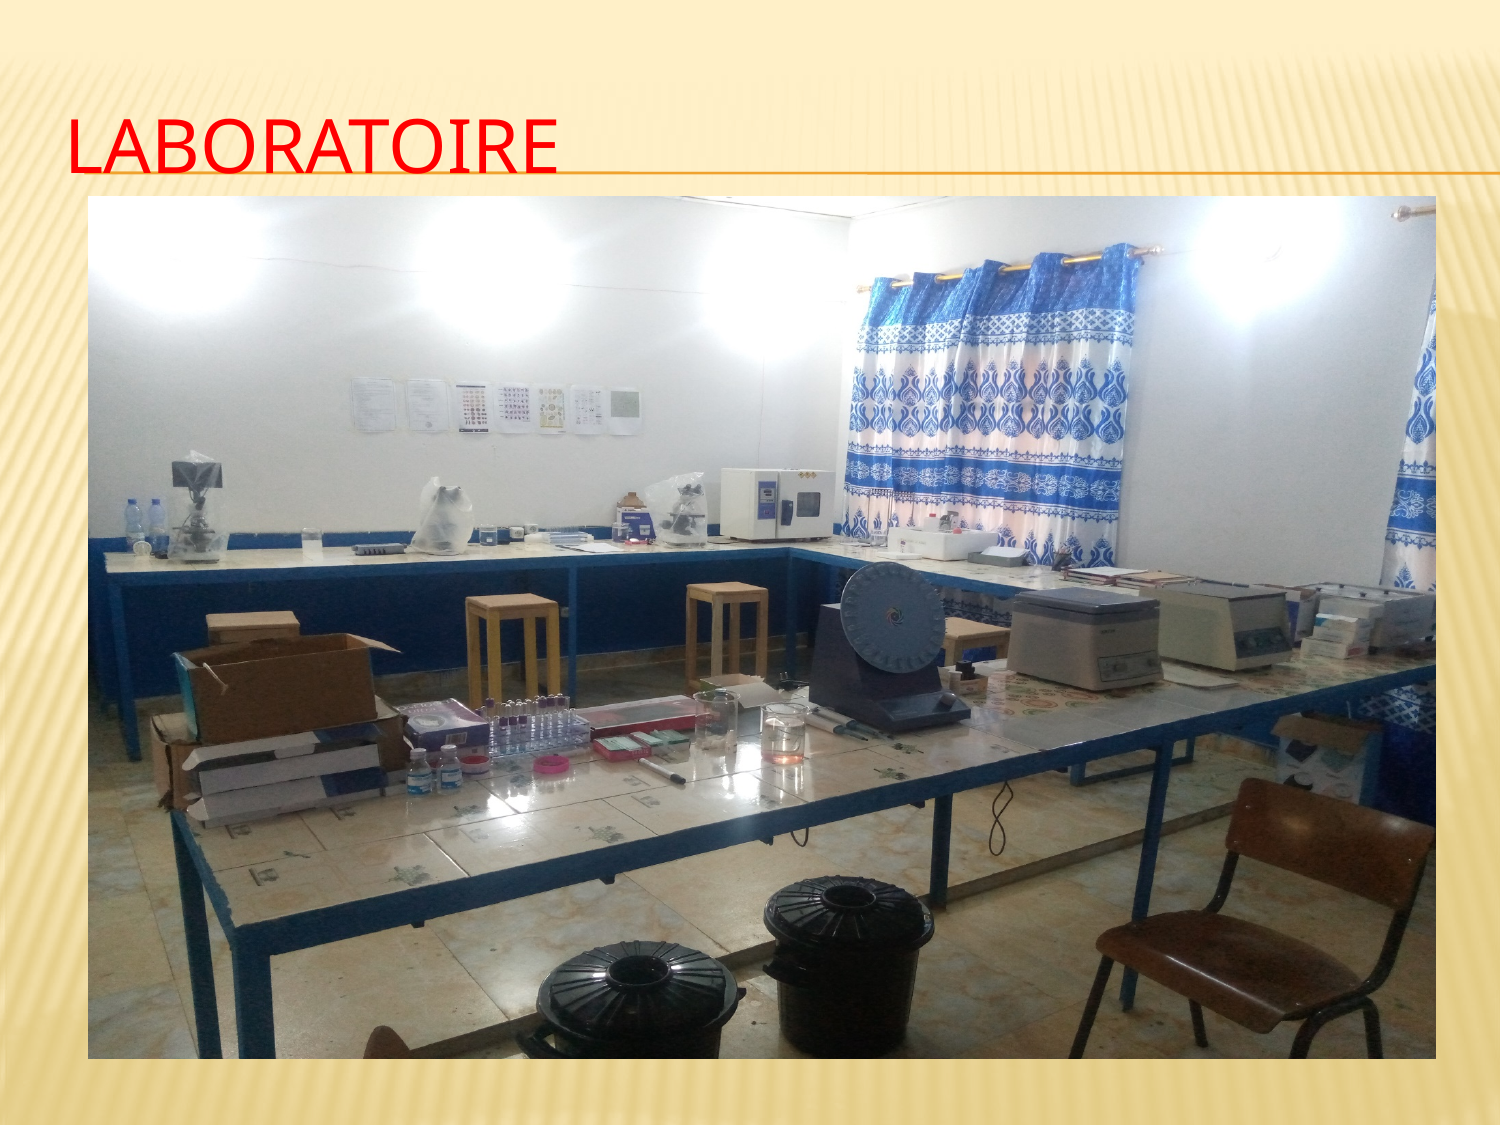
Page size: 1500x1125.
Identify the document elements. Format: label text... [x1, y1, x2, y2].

title laboratoire [50, 75, 1475, 213]
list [88, 195, 1436, 1059]
